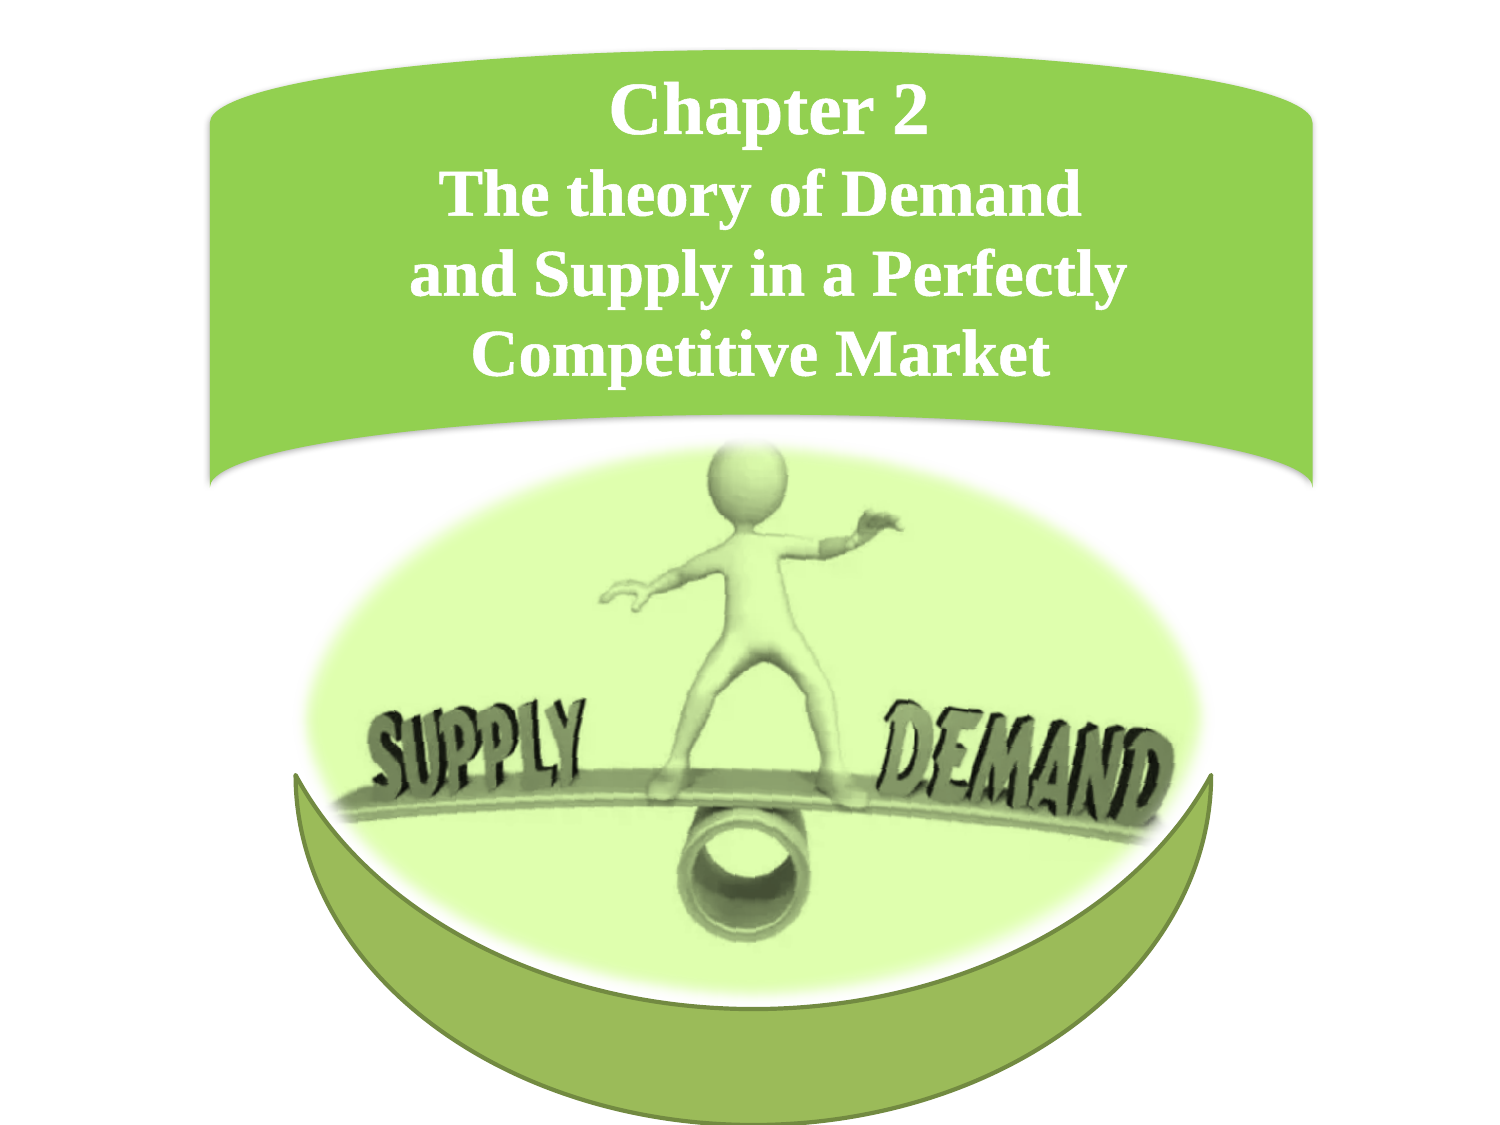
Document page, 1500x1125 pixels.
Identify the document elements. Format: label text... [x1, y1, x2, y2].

picture [283, 423, 1224, 1015]
text_box Chapter 2 The theory of Demand and Supply in a Perfectly Competitive Market [299, 51, 1238, 397]
text_box [209, 82, 1313, 488]
text_box [428, 1024, 1079, 1125]
